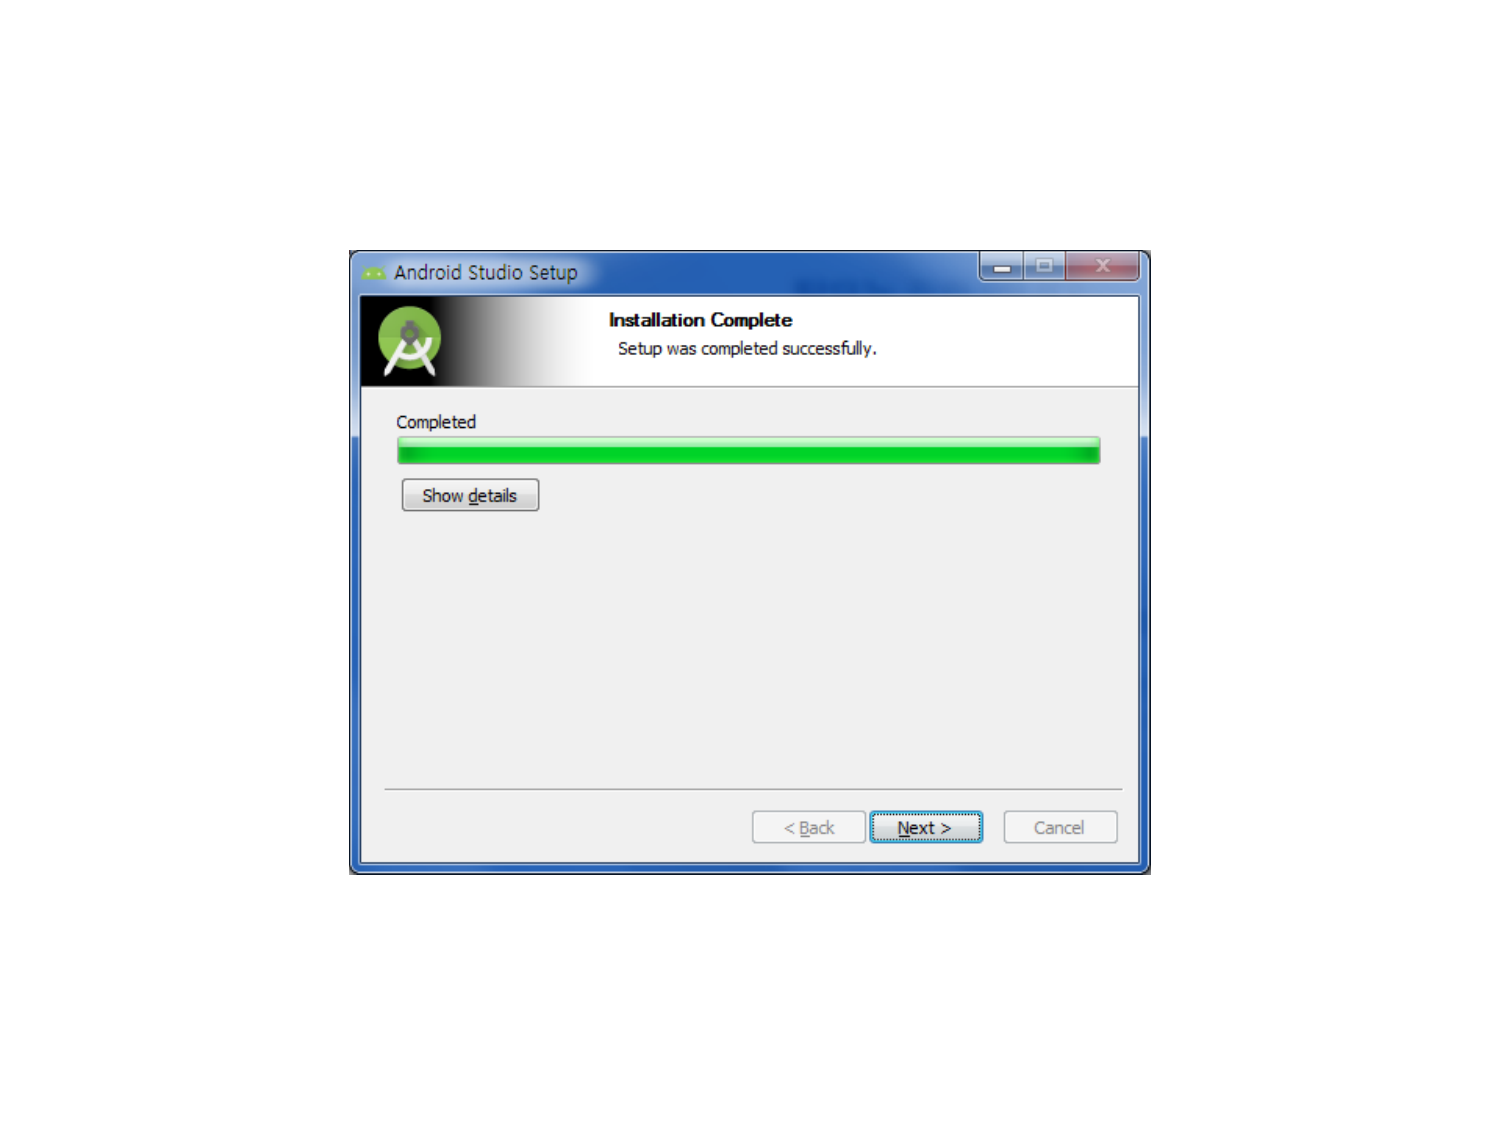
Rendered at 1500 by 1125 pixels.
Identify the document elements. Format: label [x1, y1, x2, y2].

picture [348, 250, 1151, 875]
